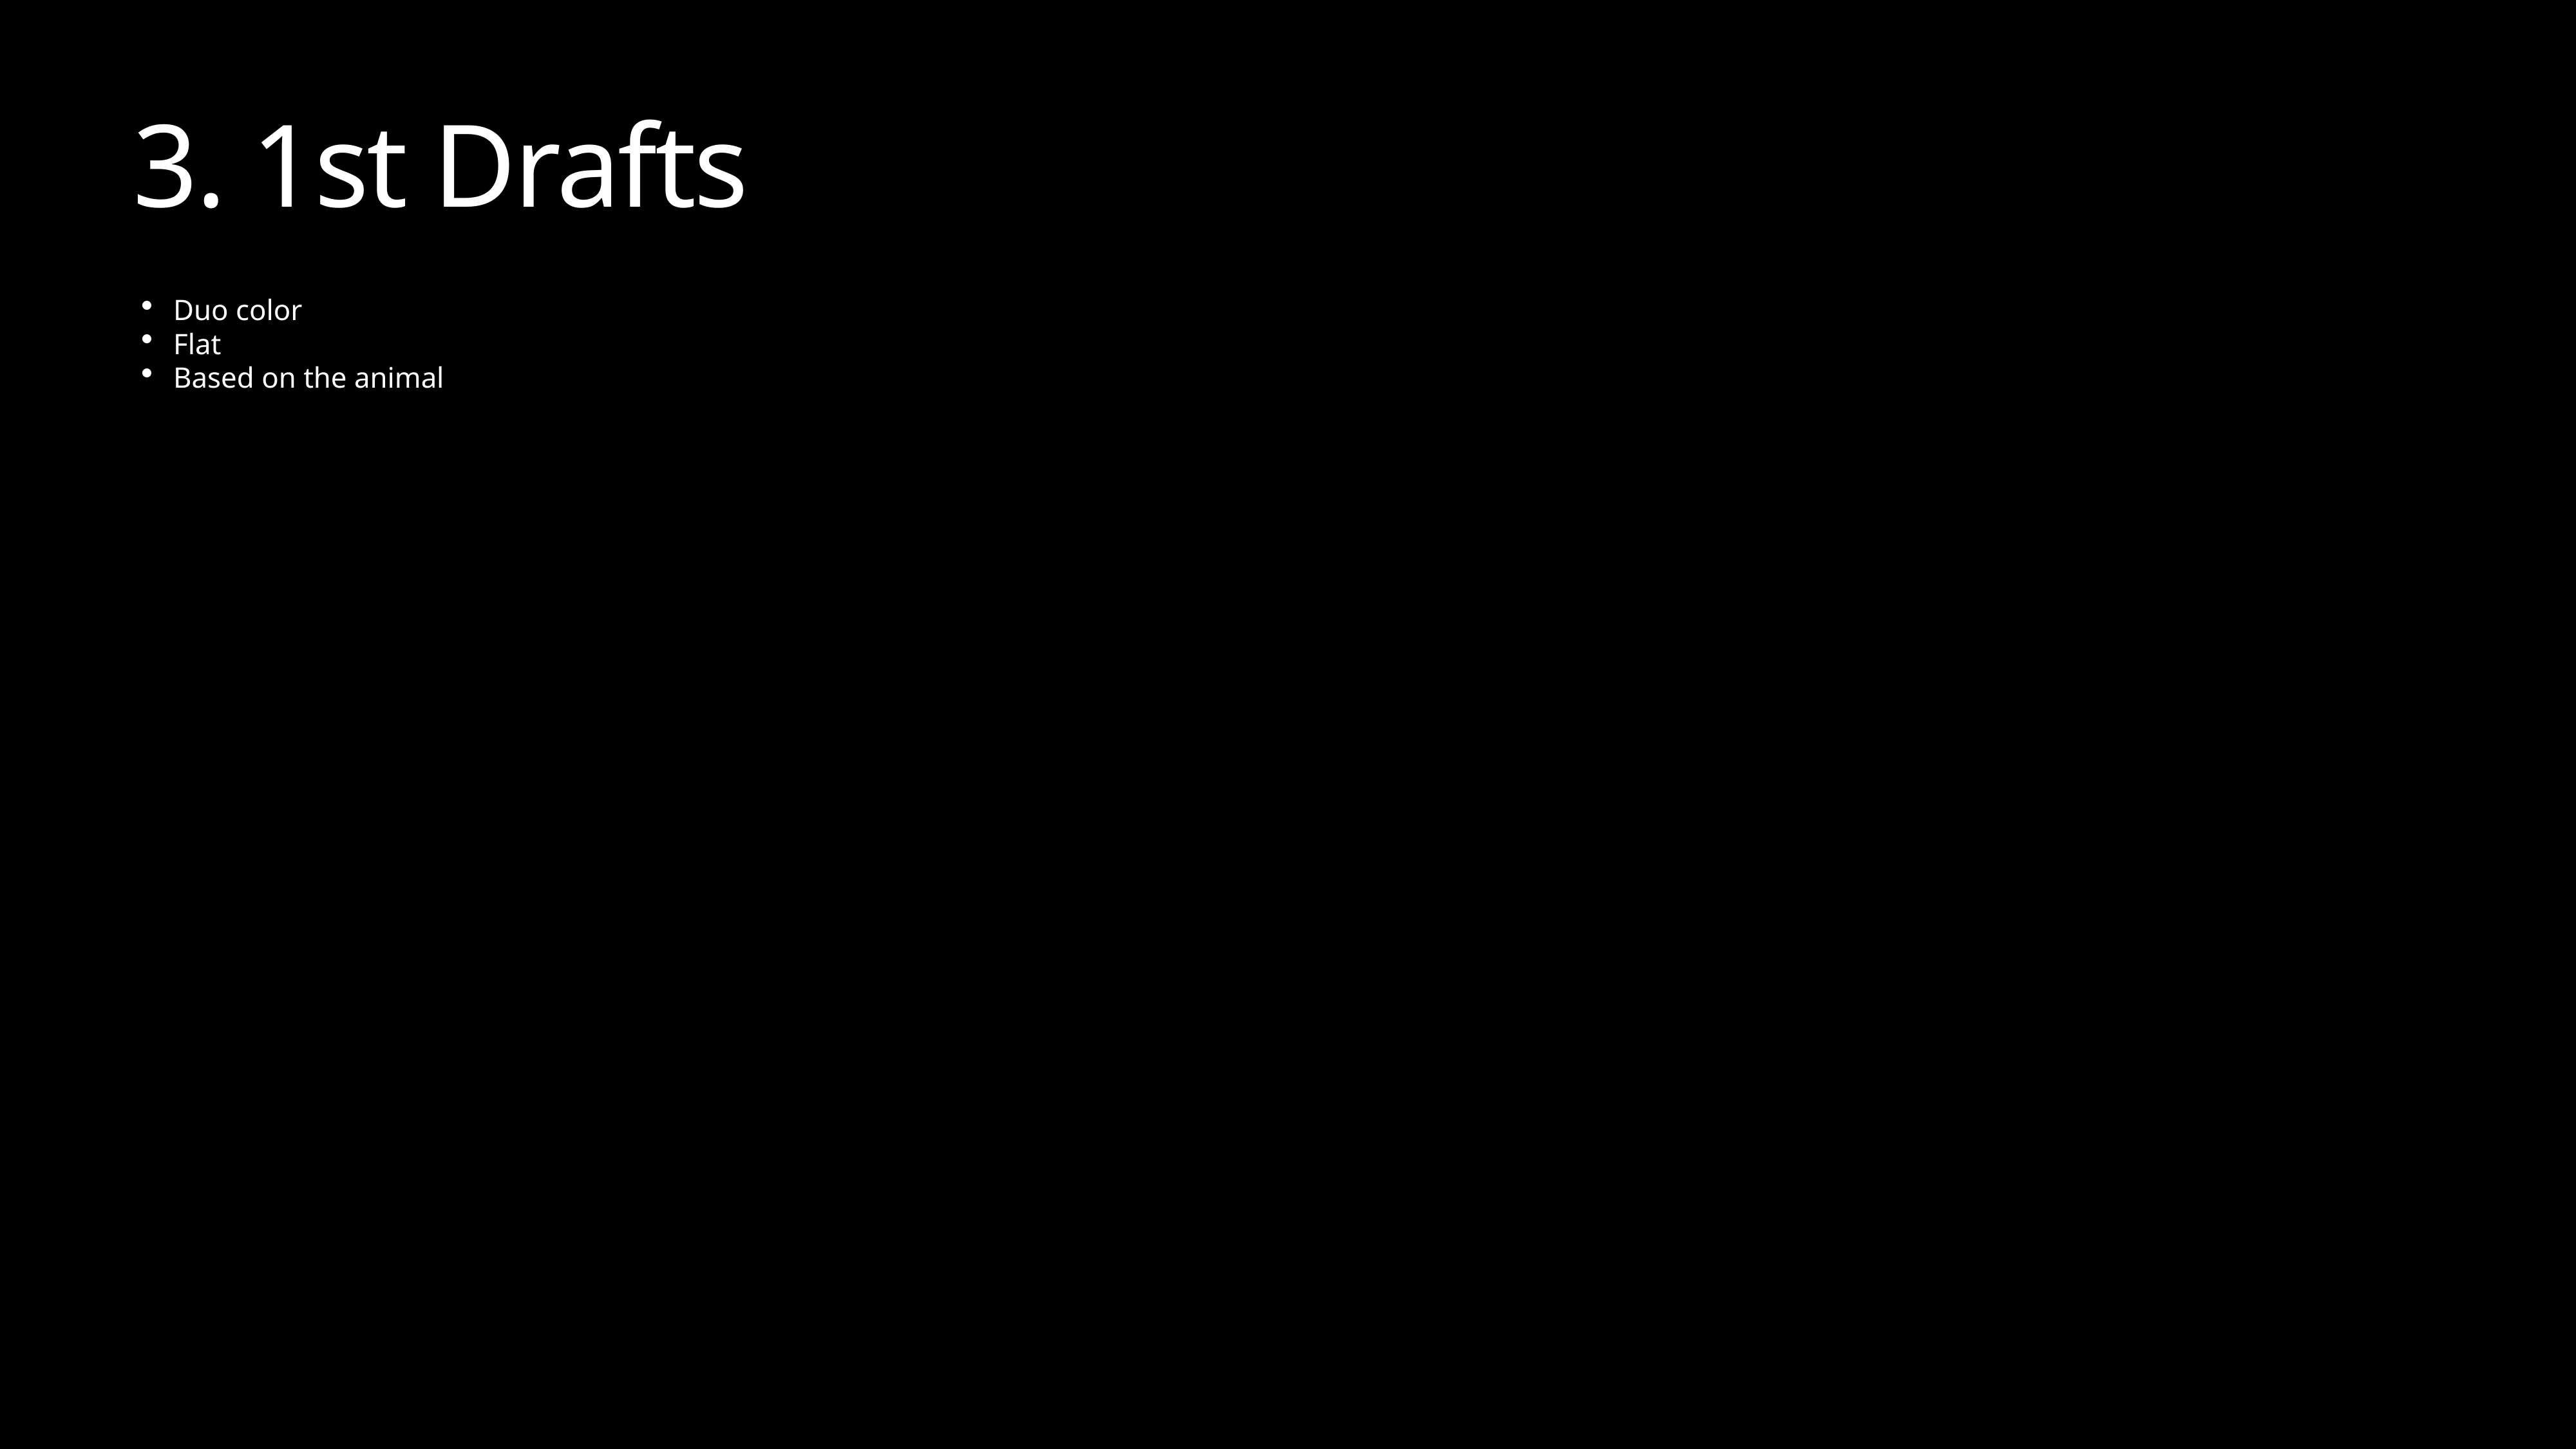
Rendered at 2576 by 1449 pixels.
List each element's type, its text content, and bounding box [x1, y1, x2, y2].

text_box Duo color Flat Based on the animal [135, 287, 450, 399]
title 3. 1st Drafts [127, 113, 2449, 266]
